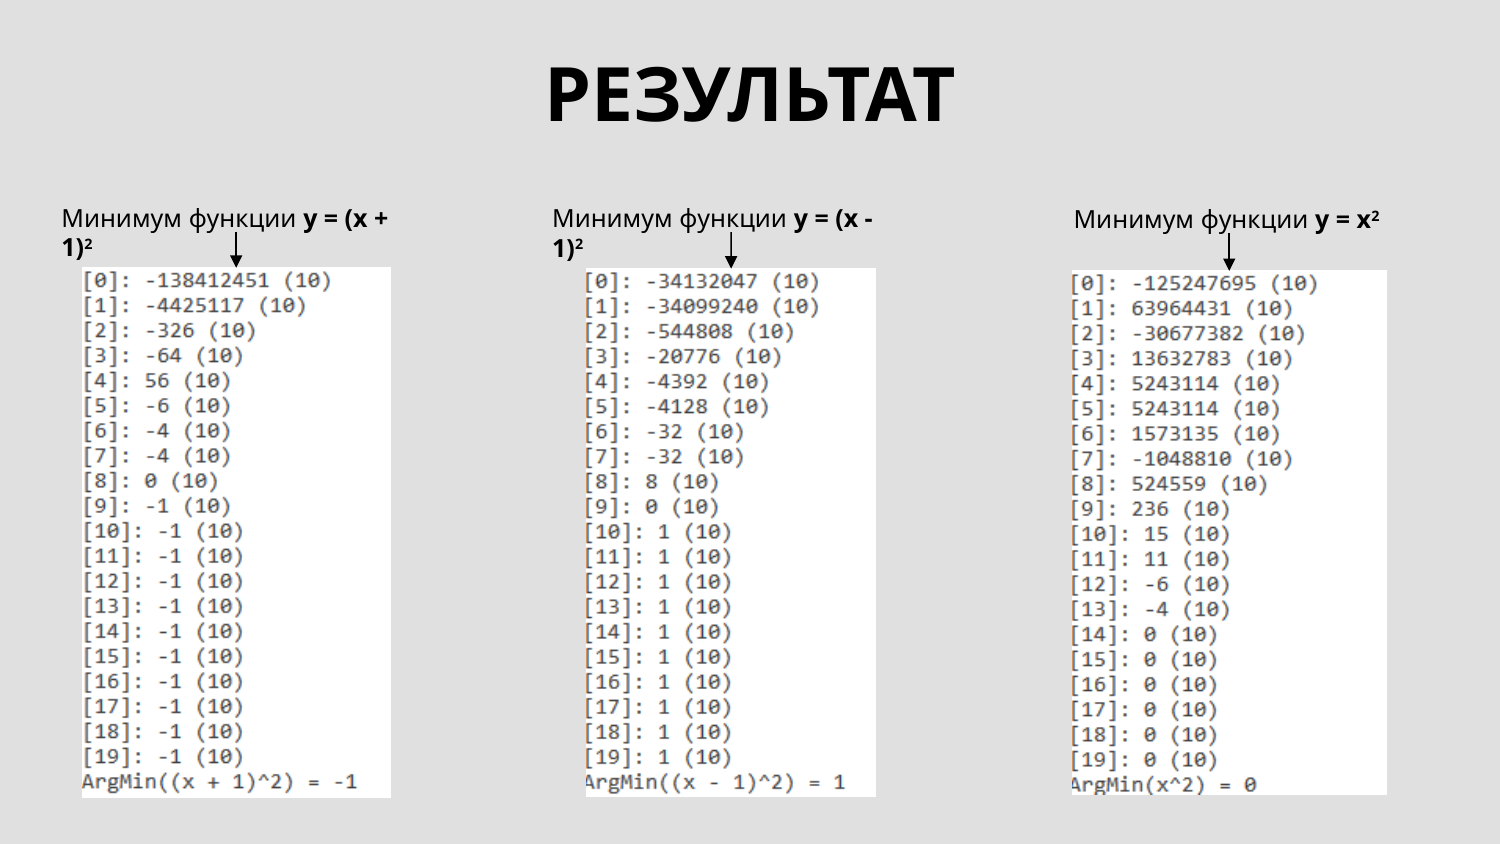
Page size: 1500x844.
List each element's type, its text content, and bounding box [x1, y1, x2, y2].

picture [81, 267, 391, 798]
text_box Минимум функции y = (x - 1)2 [537, 187, 925, 233]
picture [586, 268, 876, 797]
text_box РЕЗУЛЬТАТ [247, 31, 1253, 152]
text_box Минимум функции y = x2 [1058, 188, 1400, 234]
picture [1071, 270, 1387, 795]
text_box Минимум функции y = (x + 1)2 [46, 187, 426, 232]
